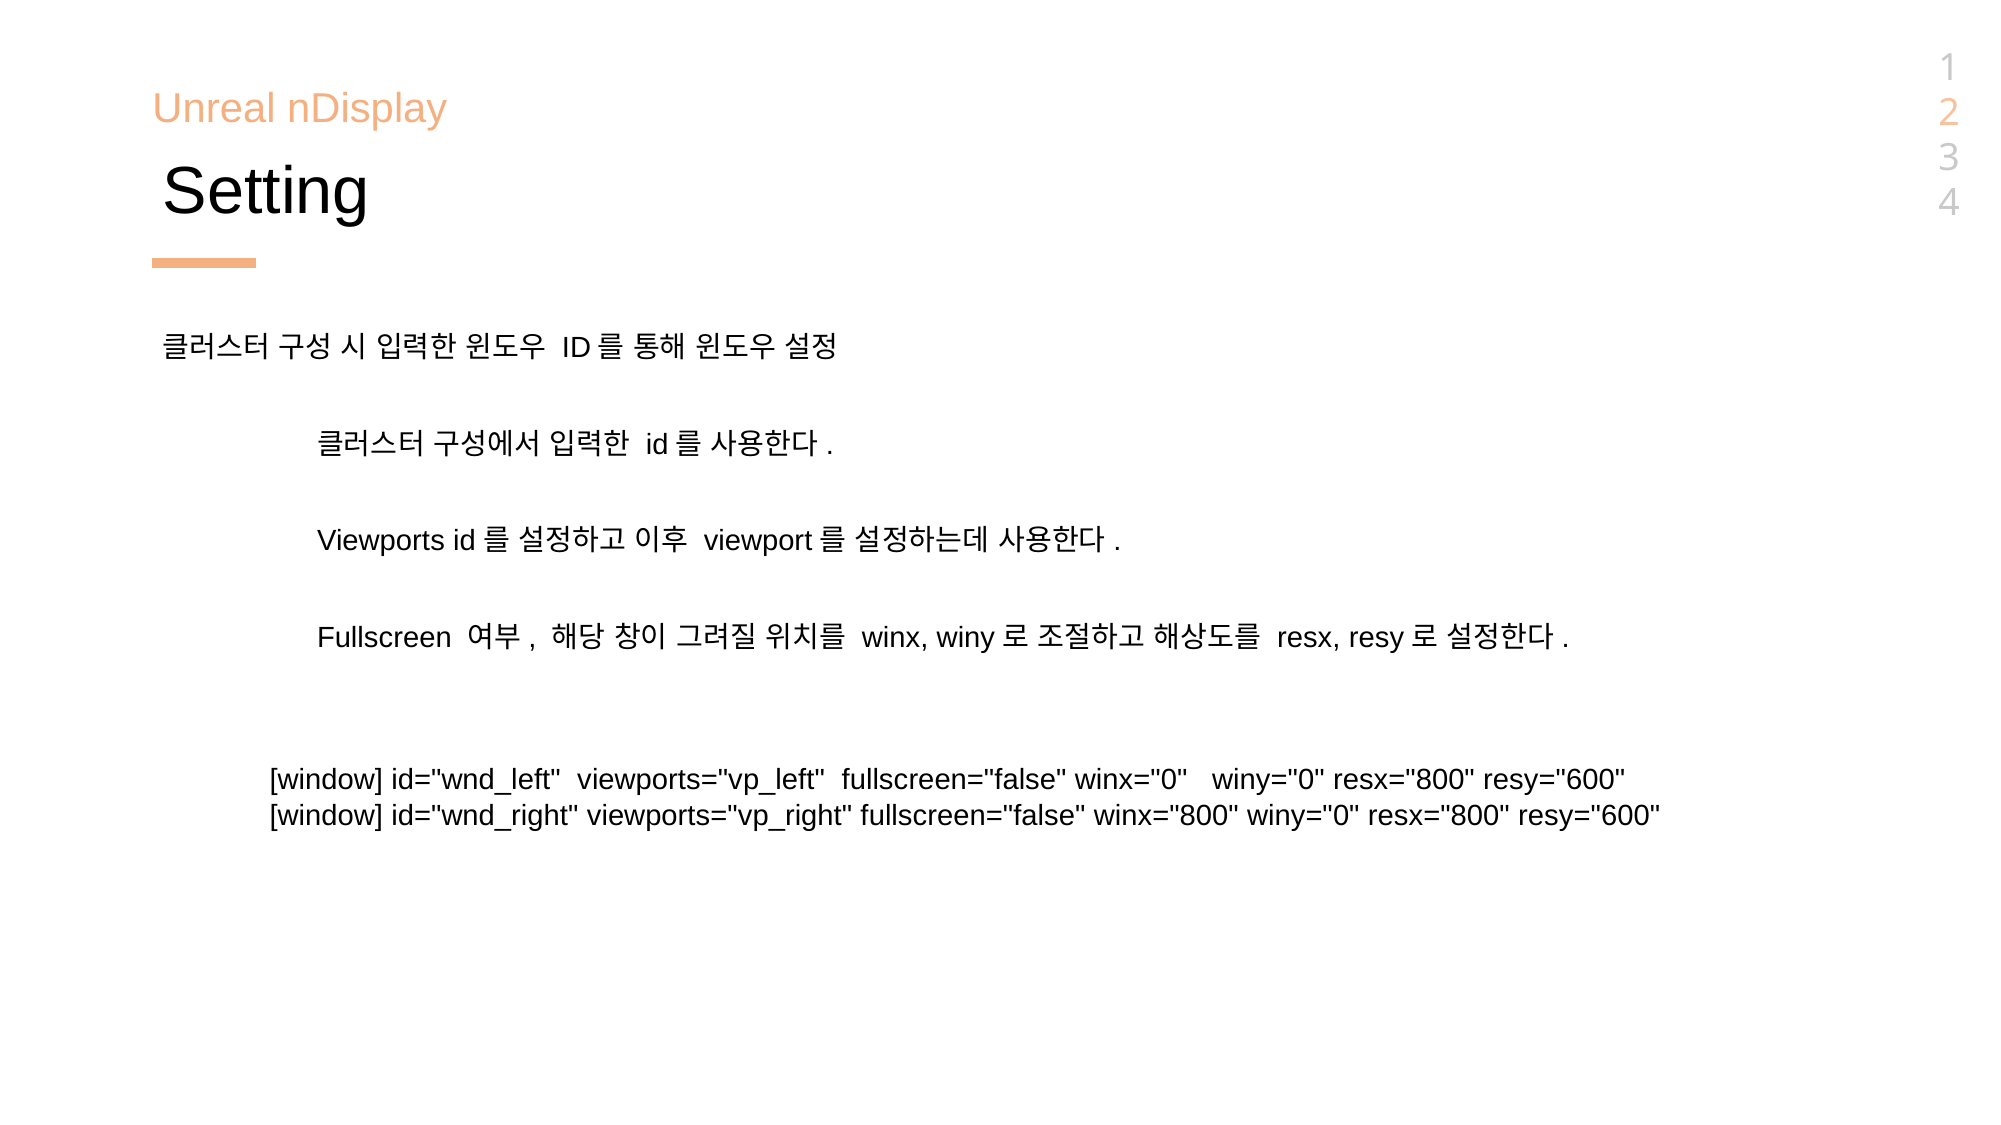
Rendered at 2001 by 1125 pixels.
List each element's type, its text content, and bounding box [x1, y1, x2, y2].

text_box Viewports id를 설정하고 이후 viewport를 설정하는데 사용한다. [302, 513, 1181, 564]
text_box Setting [147, 109, 1873, 275]
text_box Fullscreen 여부, 해당 창이 그려질 위치를 winx, winy로 조절하고 해상도를 resx, resy로 설정한다. [302, 611, 1708, 661]
text_box 클러스터 구성 시 입력한 윈도우 ID를 통해 윈도우 설정 [147, 320, 900, 371]
text_box 클러스터 구성에서 입력한 id를 사용한다. [302, 417, 1055, 468]
text_box 1 2 3 4 [1923, 34, 2000, 230]
text_box Unreal nDisplay [137, 63, 468, 155]
text_box [window] id="wnd_left" viewports="vp_left" fullscreen="false" winx="0" winy="0" resx="800" resy="600" [window] id="wnd_right" viewports="vp_right" fullscreen="false" winx="800" winy="0" resx="800" resy="600" [254, 753, 1708, 839]
